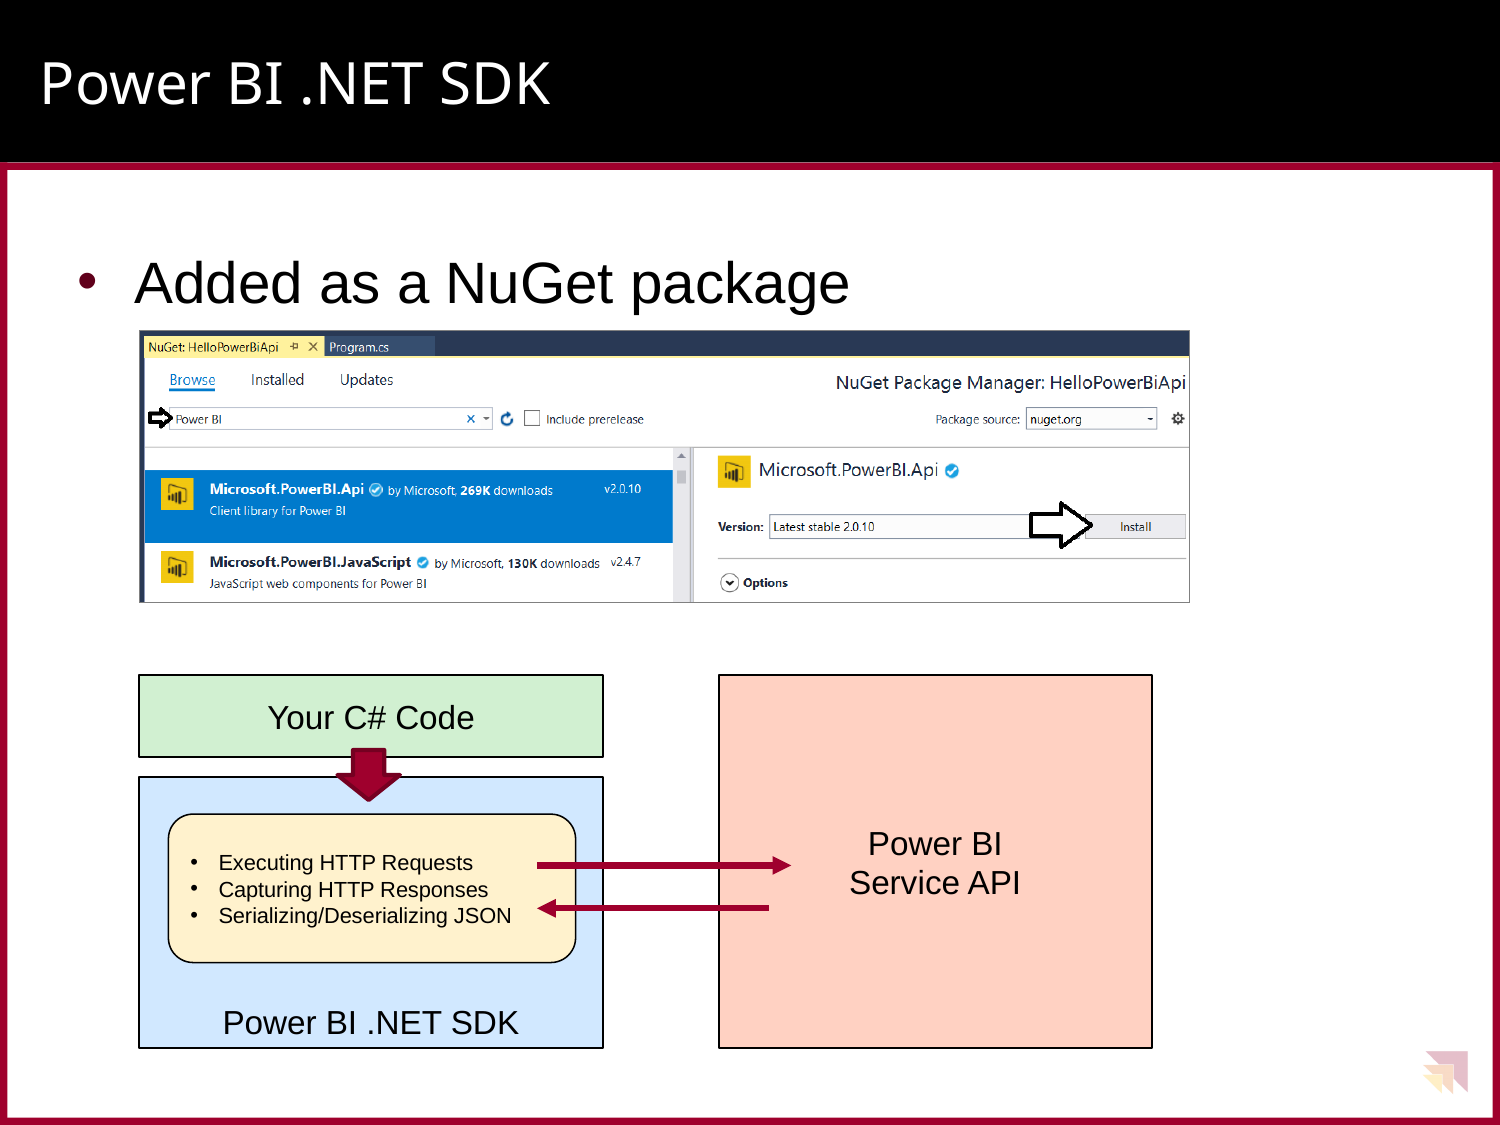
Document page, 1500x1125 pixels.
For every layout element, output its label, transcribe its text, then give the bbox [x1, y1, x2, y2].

picture [139, 330, 1190, 603]
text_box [139, 674, 1153, 1049]
title Power BI .NET SDK [24, 12, 1438, 150]
list Added as a NuGet package [62, 237, 1438, 1088]
